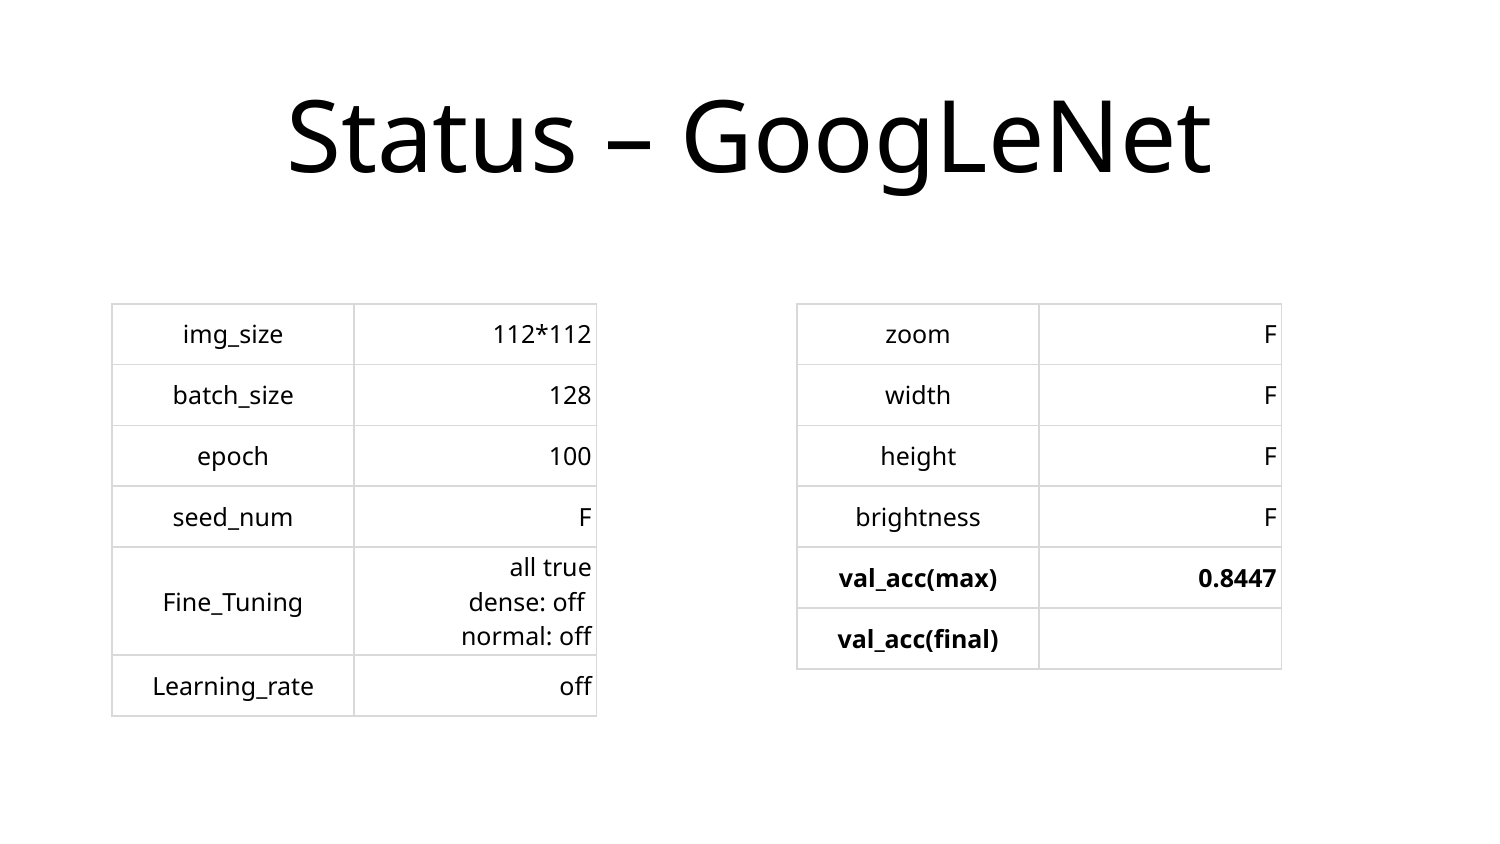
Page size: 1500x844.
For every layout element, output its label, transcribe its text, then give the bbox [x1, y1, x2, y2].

table_cell Fine_Tuning [113, 548, 353, 654]
table_cell val_acc(final) [798, 609, 1038, 668]
table_cell seed_num [113, 487, 353, 546]
table_cell 128 [355, 365, 596, 425]
table_header F [1040, 305, 1281, 364]
table_cell batch_size [113, 365, 353, 425]
table_cell 0.8447 [1040, 548, 1281, 607]
table_cell off [355, 656, 596, 715]
table_cell Learning_rate [113, 656, 353, 715]
table_cell [1040, 609, 1281, 668]
table_cell epoch [113, 426, 353, 485]
table_cell F [1040, 426, 1281, 485]
table_header img_size [113, 305, 353, 364]
table_cell F [355, 487, 596, 546]
table_cell brightness [798, 487, 1038, 546]
table_cell width [798, 365, 1038, 425]
table_cell all true dense: off normal: off [355, 548, 596, 654]
table_cell F [1040, 487, 1281, 546]
table_cell val_acc(max) [798, 548, 1038, 607]
table_cell height [798, 426, 1038, 485]
text_box Status – GoogLeNet [74, 61, 1425, 203]
table_cell F [1040, 365, 1281, 425]
table_header 112*112 [355, 305, 596, 364]
table_cell 100 [355, 426, 596, 485]
table_header zoom [798, 305, 1038, 364]
